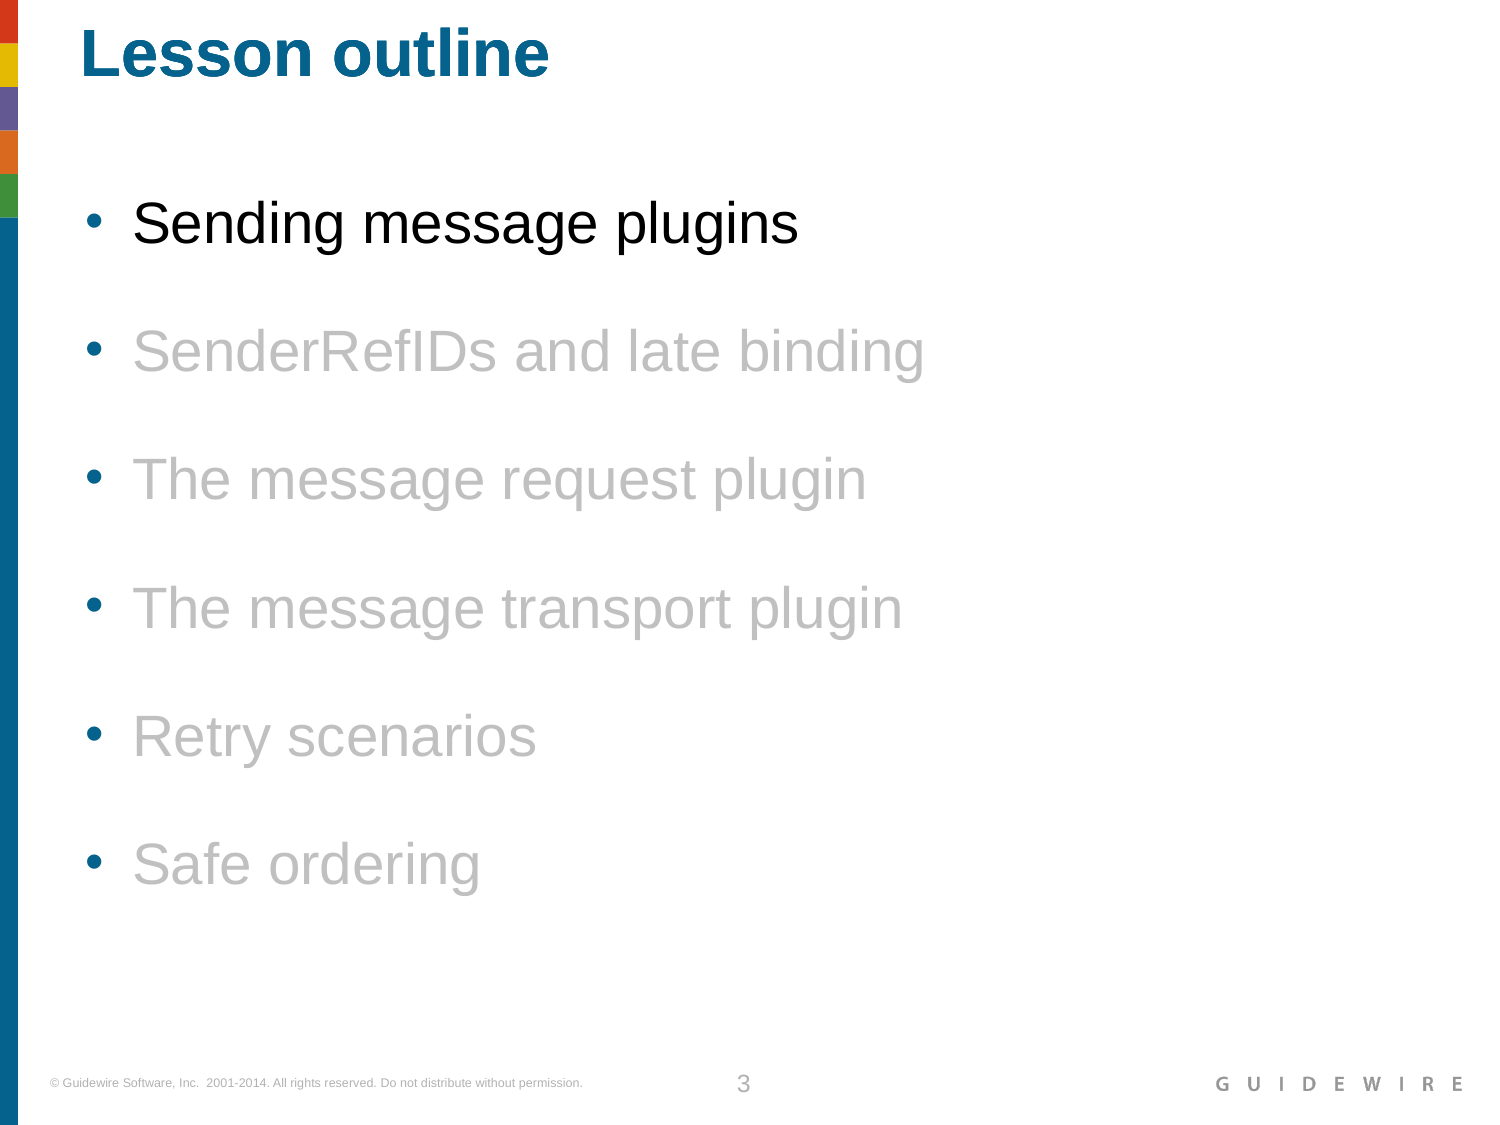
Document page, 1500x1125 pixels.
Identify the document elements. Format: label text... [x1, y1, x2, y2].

list Sending message plugins SenderRefIDs and late binding The message request plugin The message transport plugin Retry scenarios Safe ordering [85, 149, 1450, 1050]
picture [1215, 1073, 1480, 1096]
